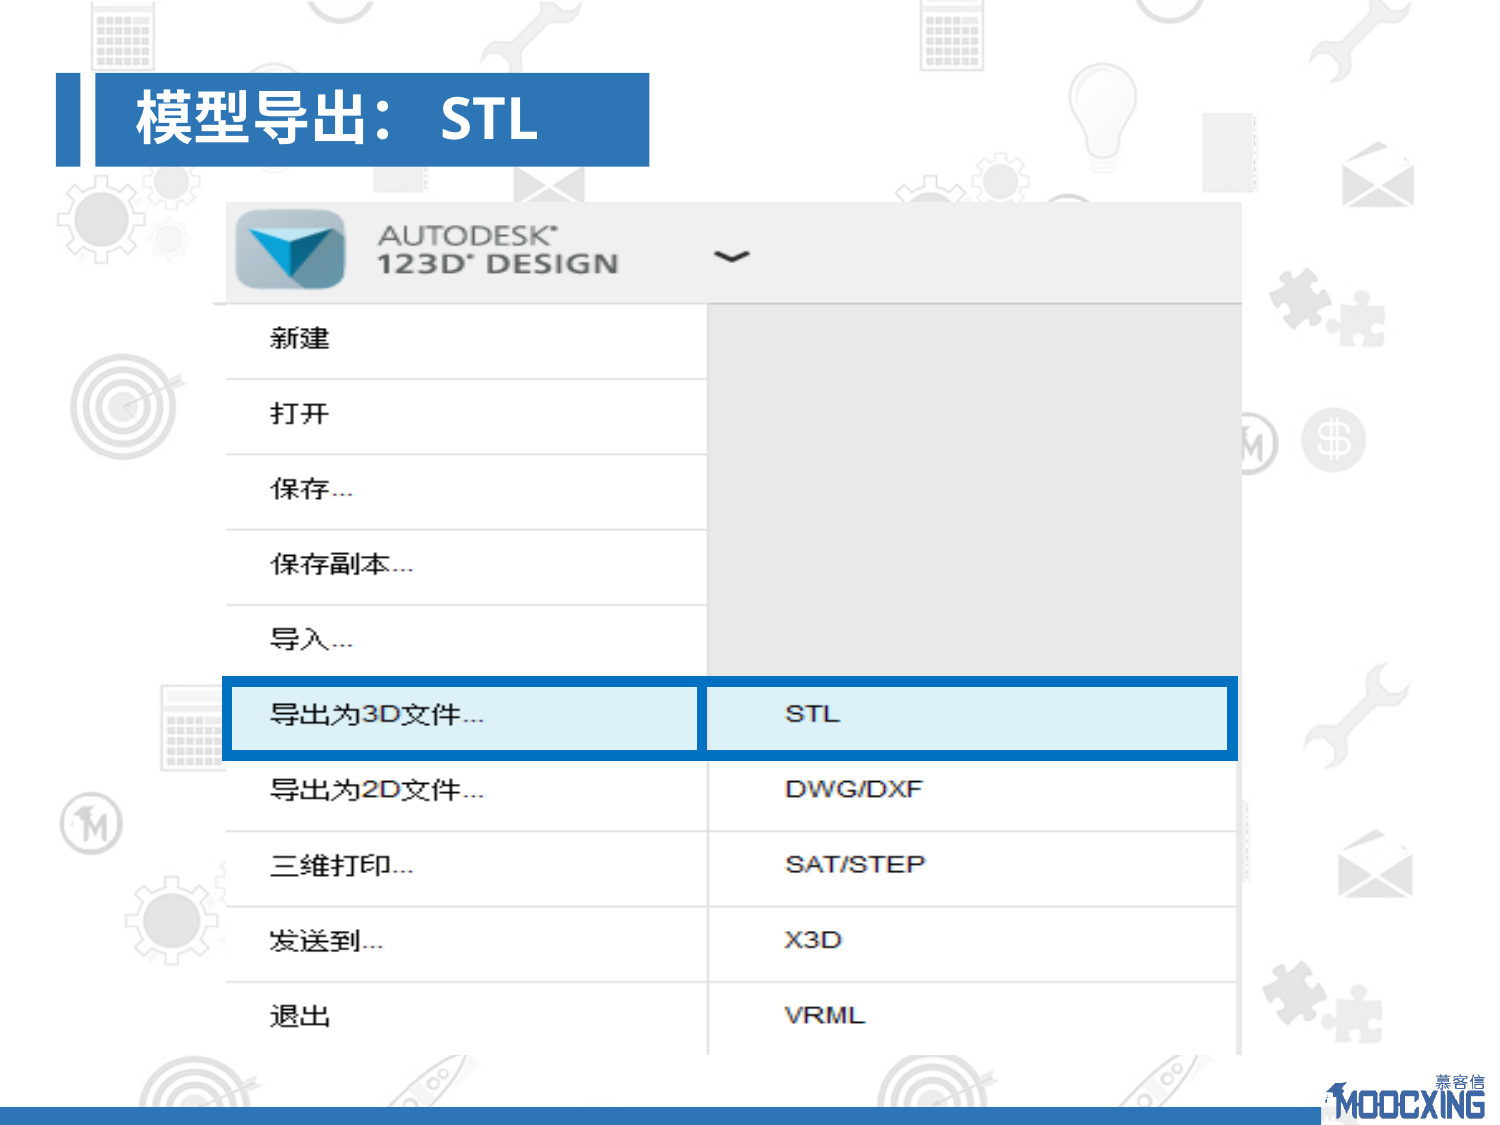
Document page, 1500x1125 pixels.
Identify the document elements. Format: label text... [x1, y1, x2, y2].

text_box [226, 202, 1242, 1055]
title 模型导出：STL [120, 74, 872, 167]
picture [0, 0, 1500, 1125]
